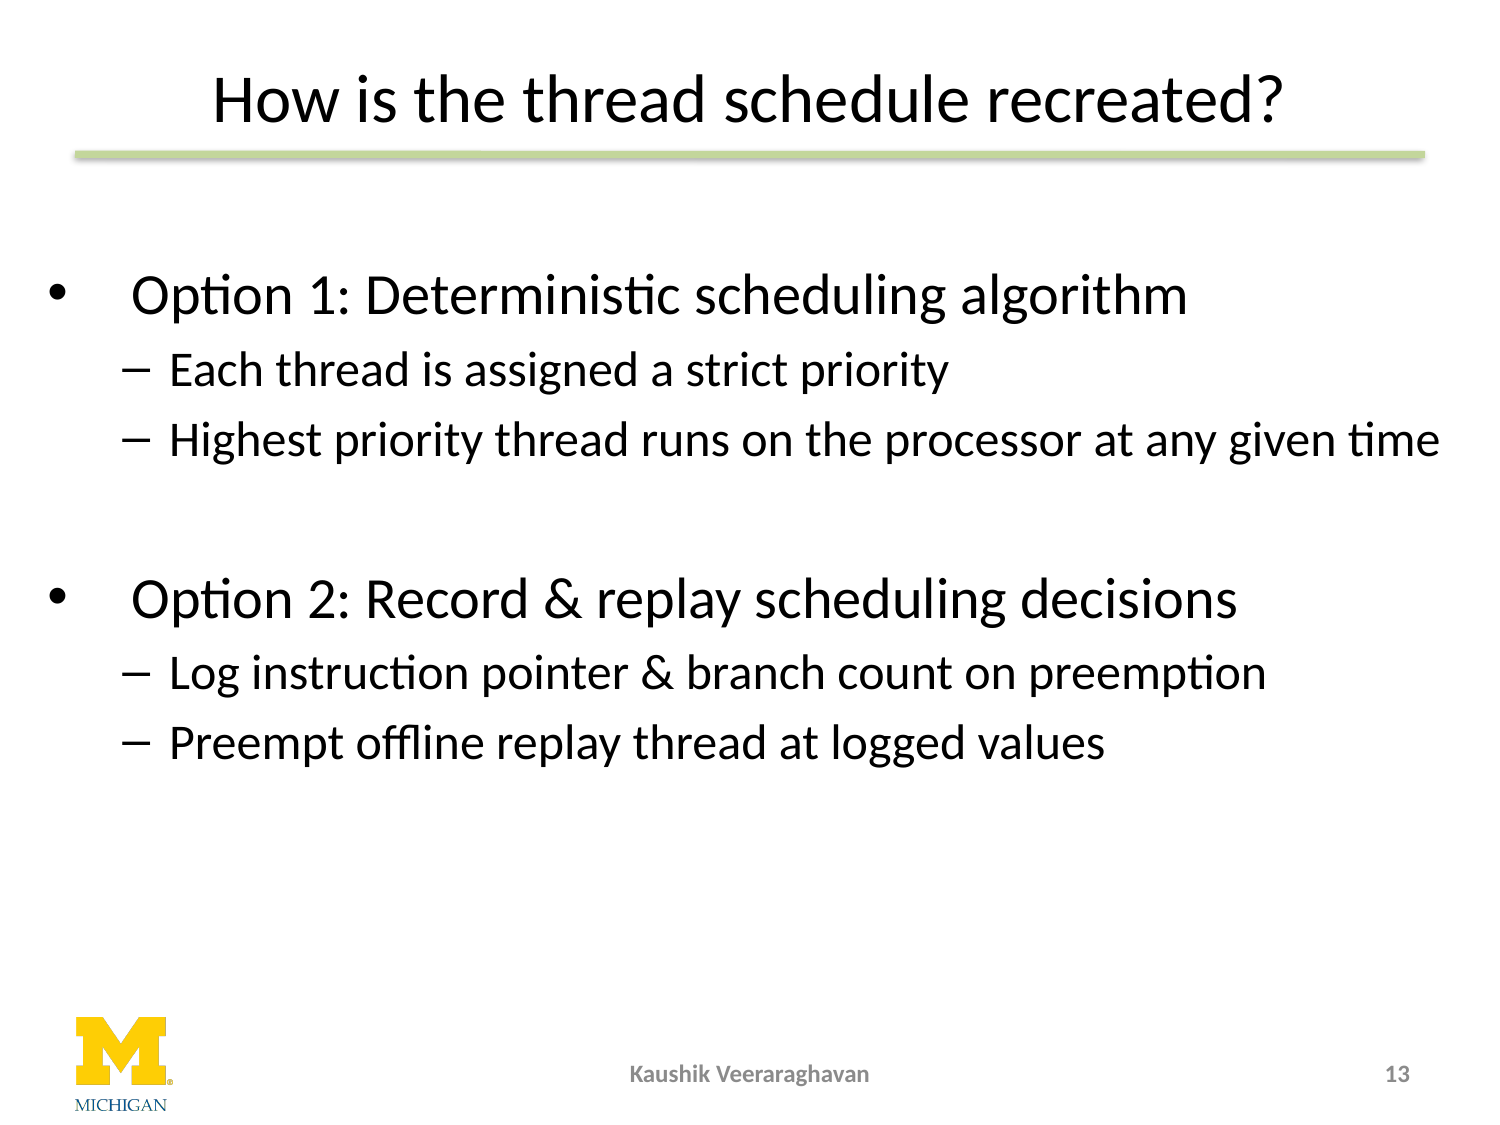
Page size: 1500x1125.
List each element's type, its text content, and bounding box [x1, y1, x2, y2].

slide_number 13 [1074, 1042, 1425, 1103]
footer Kaushik Veeraraghavan [512, 1042, 988, 1103]
title How is the thread schedule recreated? [75, 45, 1425, 144]
picture [75, 1017, 173, 1111]
list Option 1: Deterministic scheduling algorithm Each thread is assigned a strict priority Highest priority thread runs on the processor at any given time Option 2: Record & replay scheduling decisions Log instruction pointer & branch count on preemption Preempt offline replay thread at logged values [32, 167, 1489, 971]
